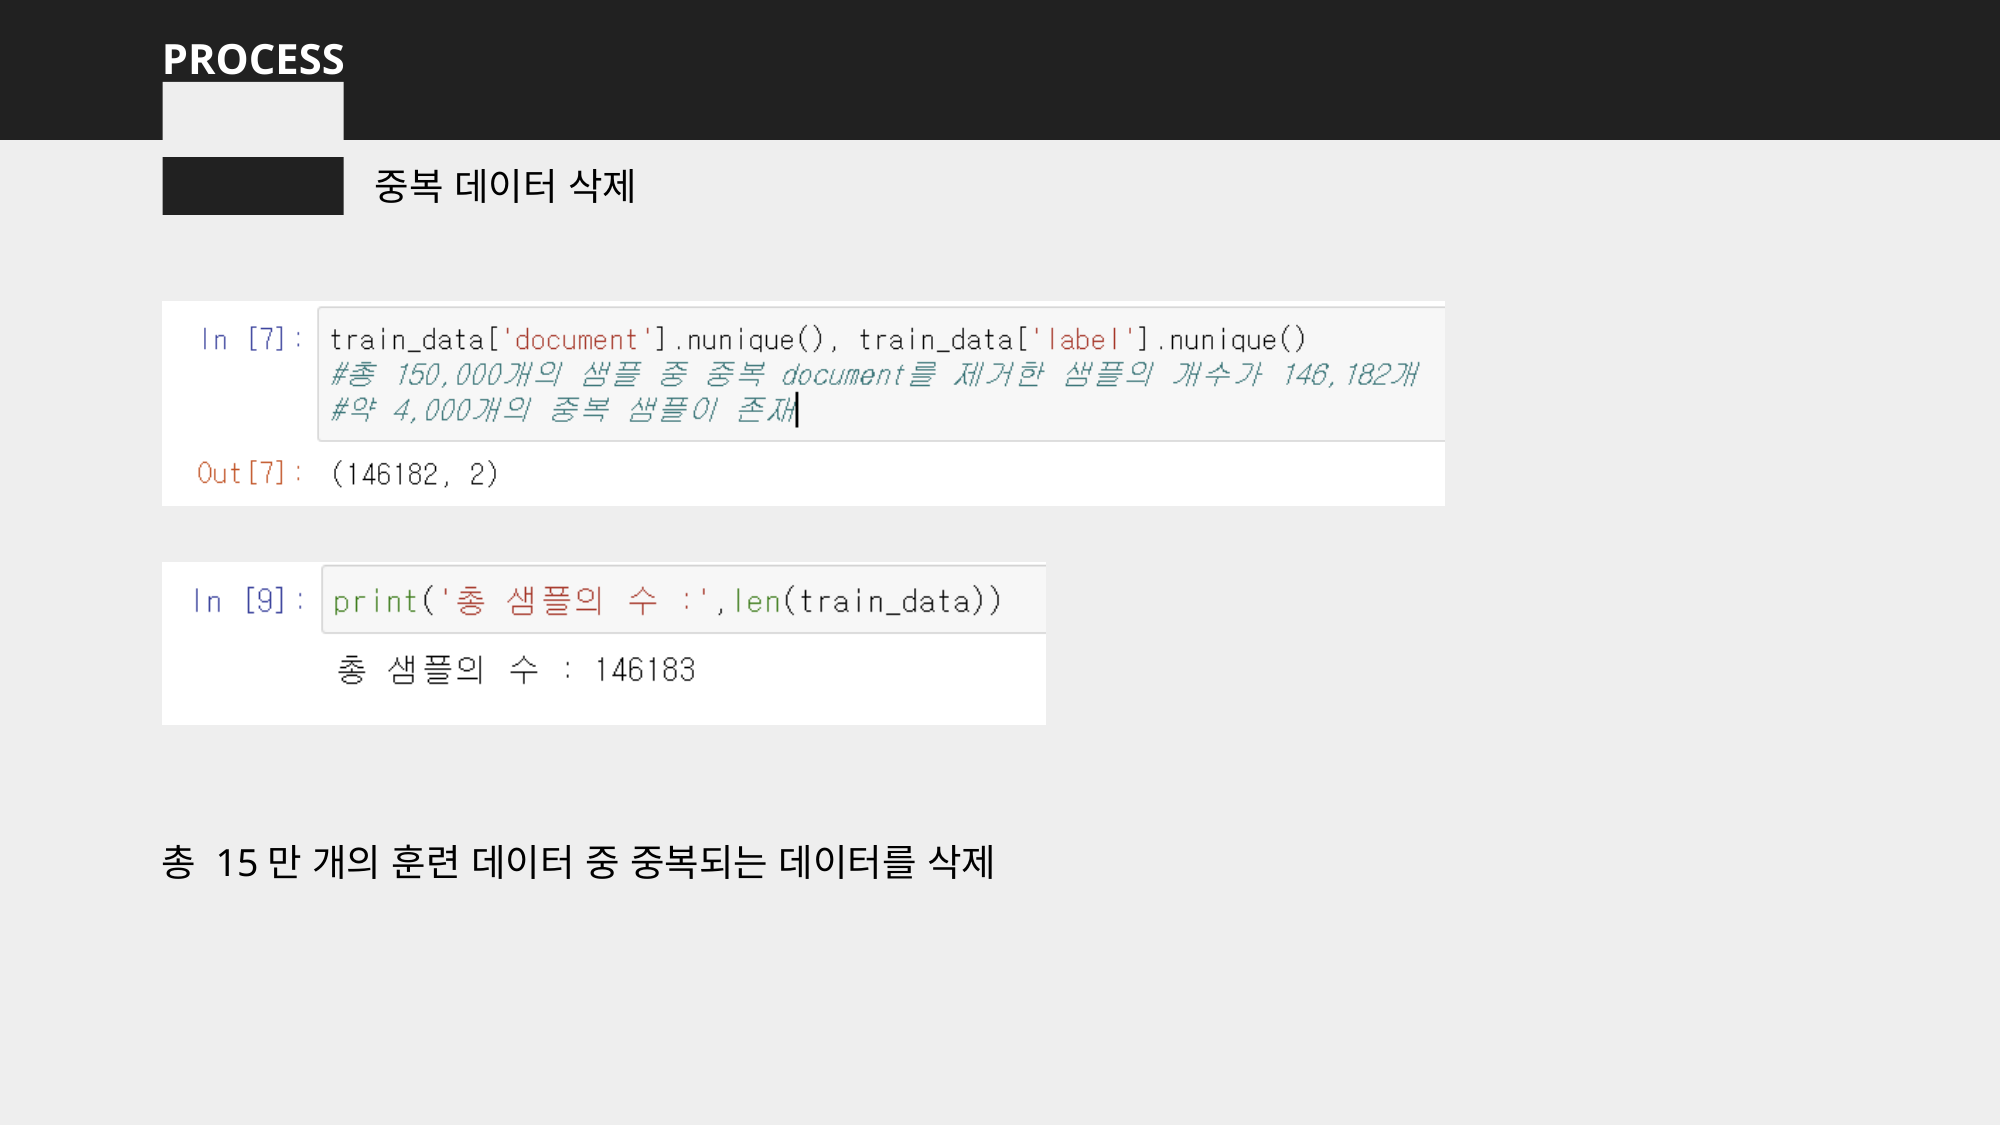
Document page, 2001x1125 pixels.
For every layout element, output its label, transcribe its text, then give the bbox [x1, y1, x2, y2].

text_box [0, 0, 161, 141]
picture [162, 562, 1046, 725]
text_box [161, 81, 345, 141]
text_box 중복 데이터 삭제 [359, 155, 1287, 216]
text_box [161, 156, 345, 216]
text_box PROCESS [147, 0, 360, 91]
text_box [345, 0, 2000, 141]
picture [162, 301, 1445, 506]
text_box 총 15만 개의 훈련 데이터 중 중복되는 데이터를 삭제 [146, 831, 1197, 891]
